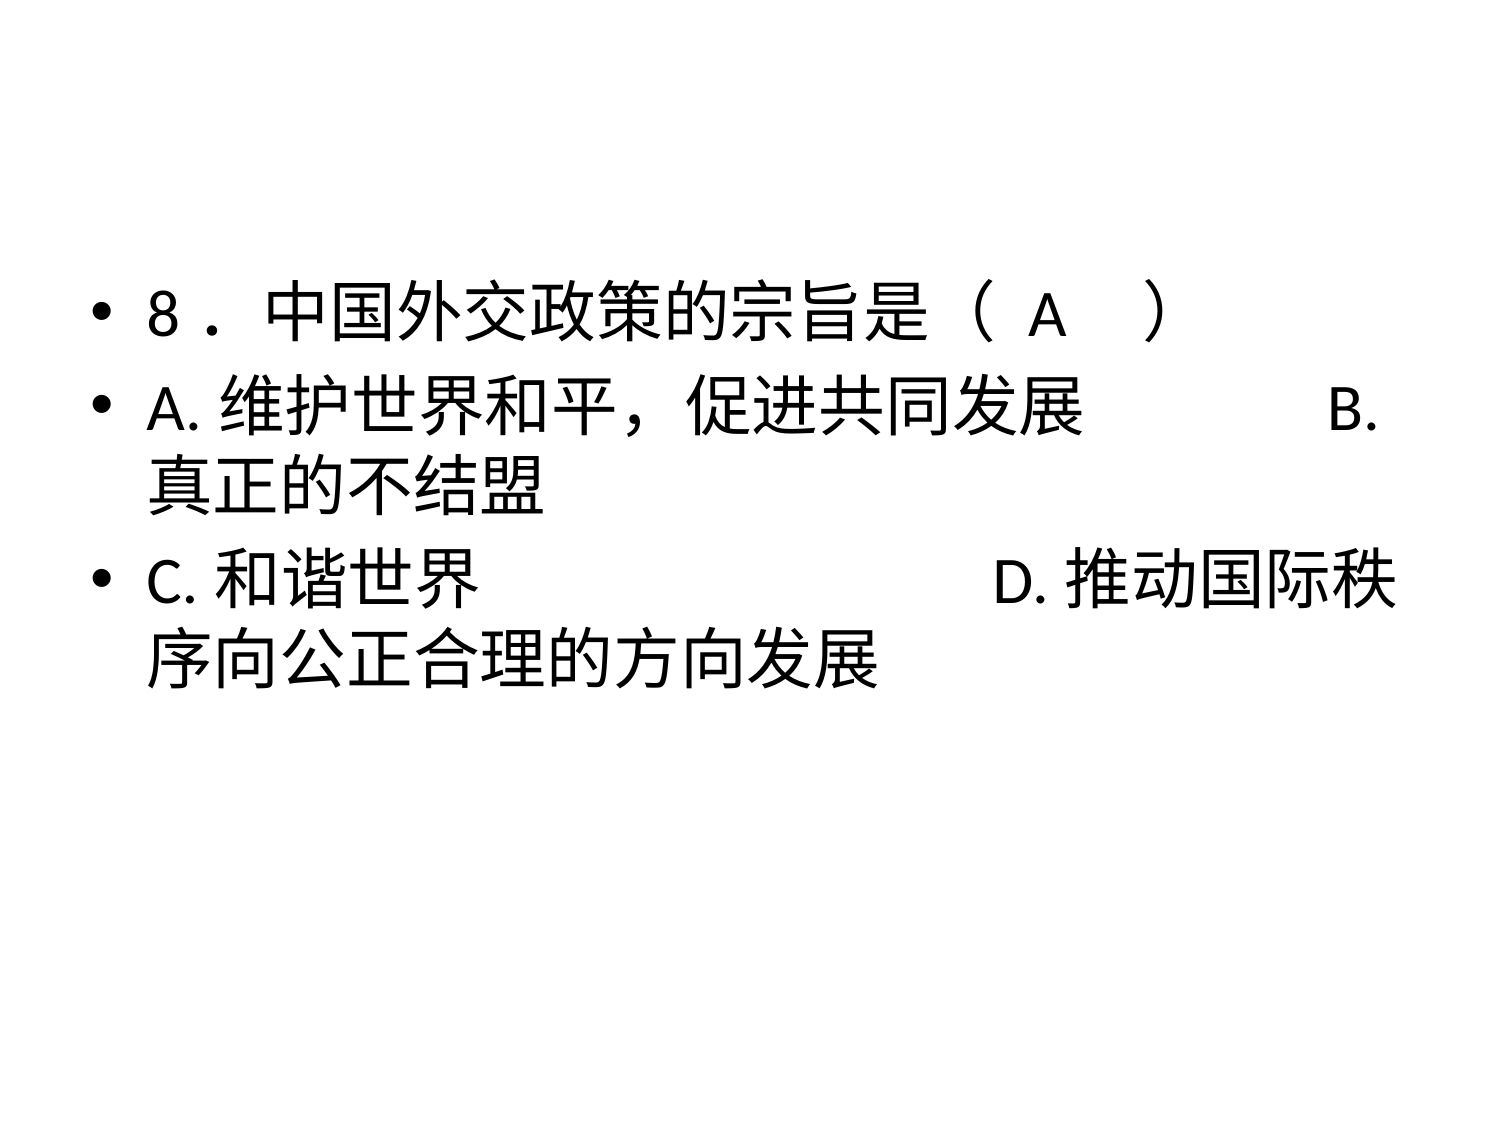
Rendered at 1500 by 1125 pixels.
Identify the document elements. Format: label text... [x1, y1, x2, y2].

list 8．中国外交政策的宗旨是（ A ） A.维护世界和平，促进共同发展 B.真正的不结盟 C.和谐世界 D.推动国际秩序向公正合理的方向发展 [75, 262, 1425, 1005]
